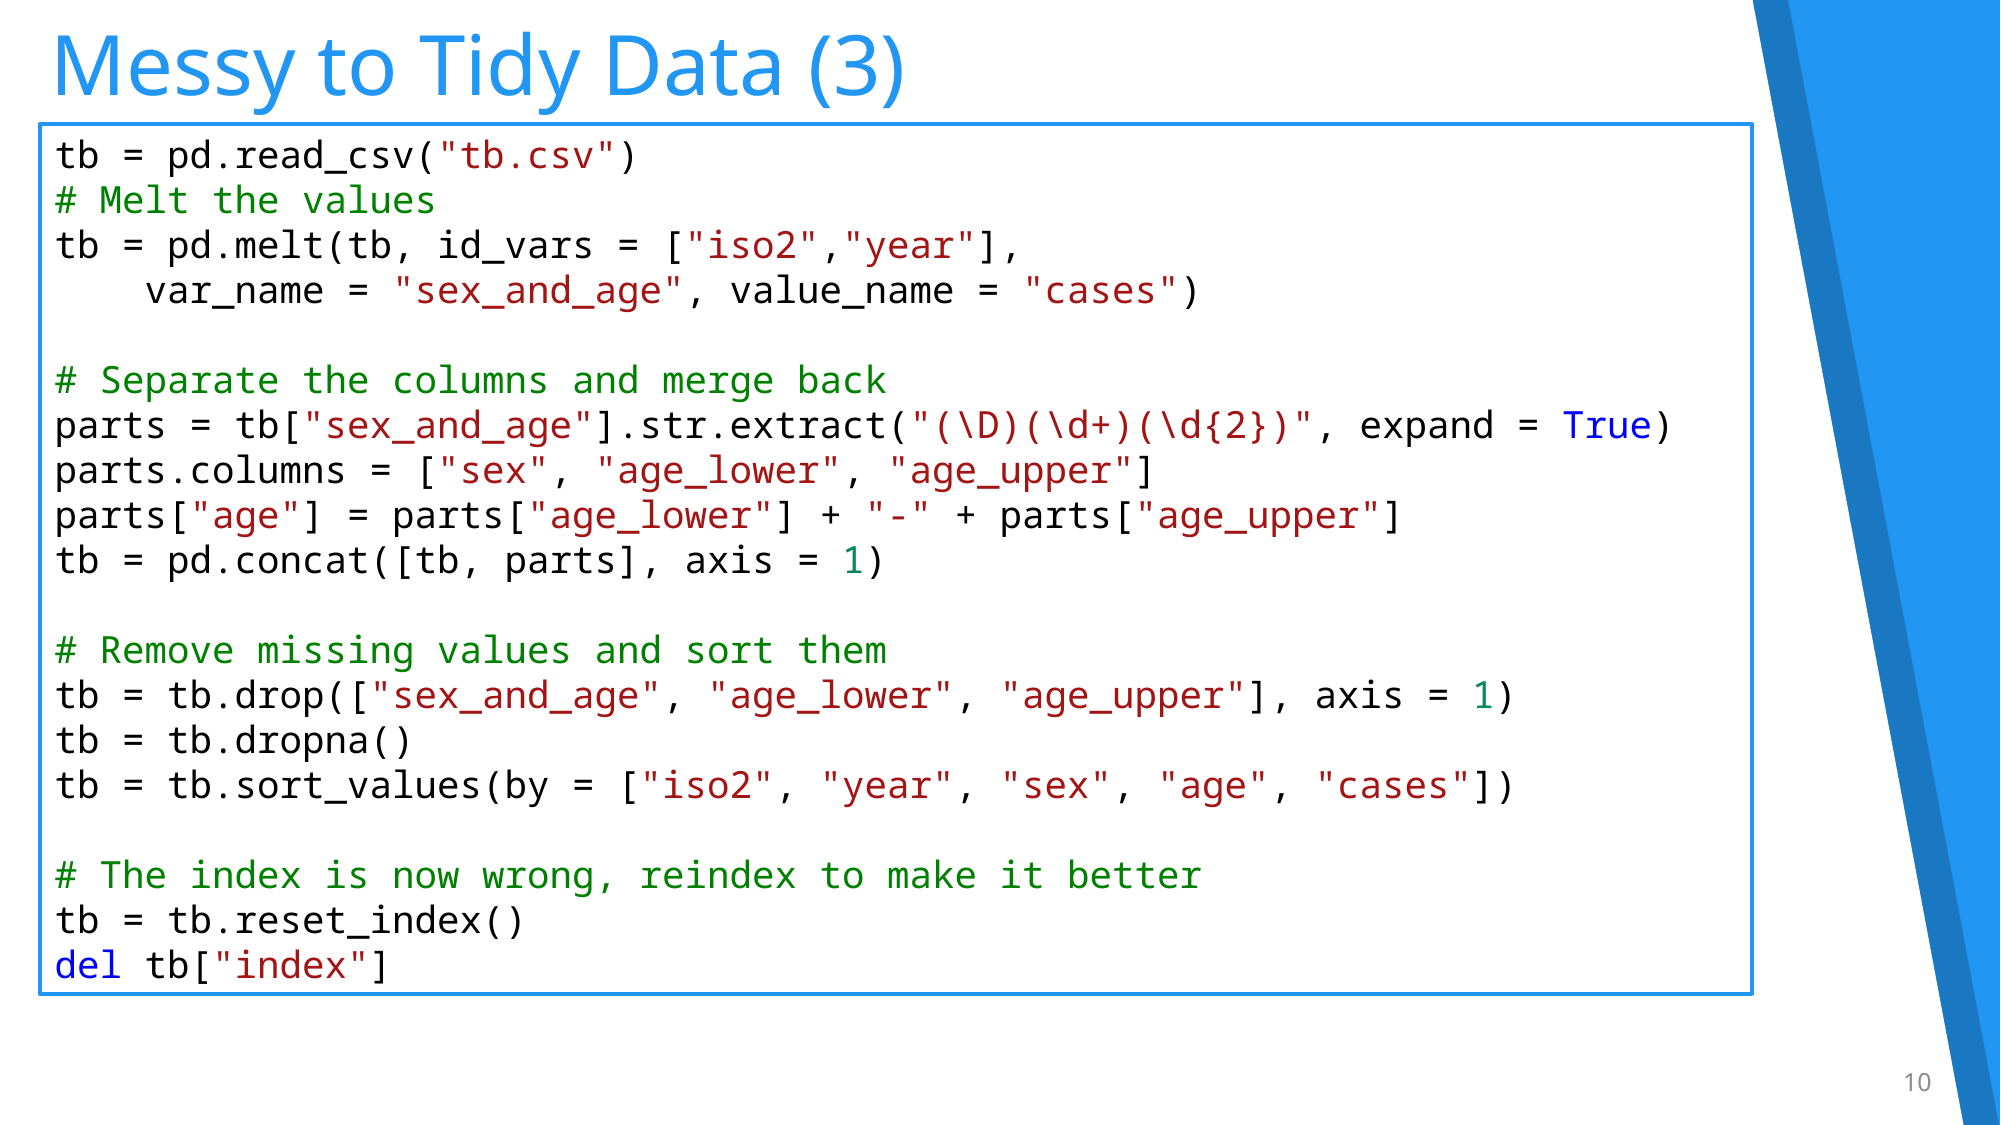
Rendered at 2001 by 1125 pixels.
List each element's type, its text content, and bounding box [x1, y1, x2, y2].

text_box tb = pd.read_csv("tb.csv") # Melt the values tb = pd.melt(tb, id_vars = ["iso2","year"], var_name = "sex_and_age", value_name = "cases") # Separate the columns and merge back parts = tb["sex_and_age"].str.extract("(\D)(\d+)(\d{2})", expand = True) parts.columns = ["sex", "age_lower", "age_upper"] parts["age"] = parts["age_lower"] + "-" + parts["age_upper"] tb = pd.concat([tb, parts], axis = 1) # Remove missing values and sort them tb = tb.drop(["sex_and_age", "age_lower", "age_upper"], axis = 1) tb = tb.dropna() tb = tb.sort_values(by = ["iso2", "year", "sex", "age", "cases"]) # The index is now wrong, reindex to make it better tb = tb.reset_index() del tb["index"] [39, 123, 1752, 994]
title Messy to Tidy Data (3) [35, 0, 1959, 137]
slide_number 10 [1877, 1053, 1947, 1114]
